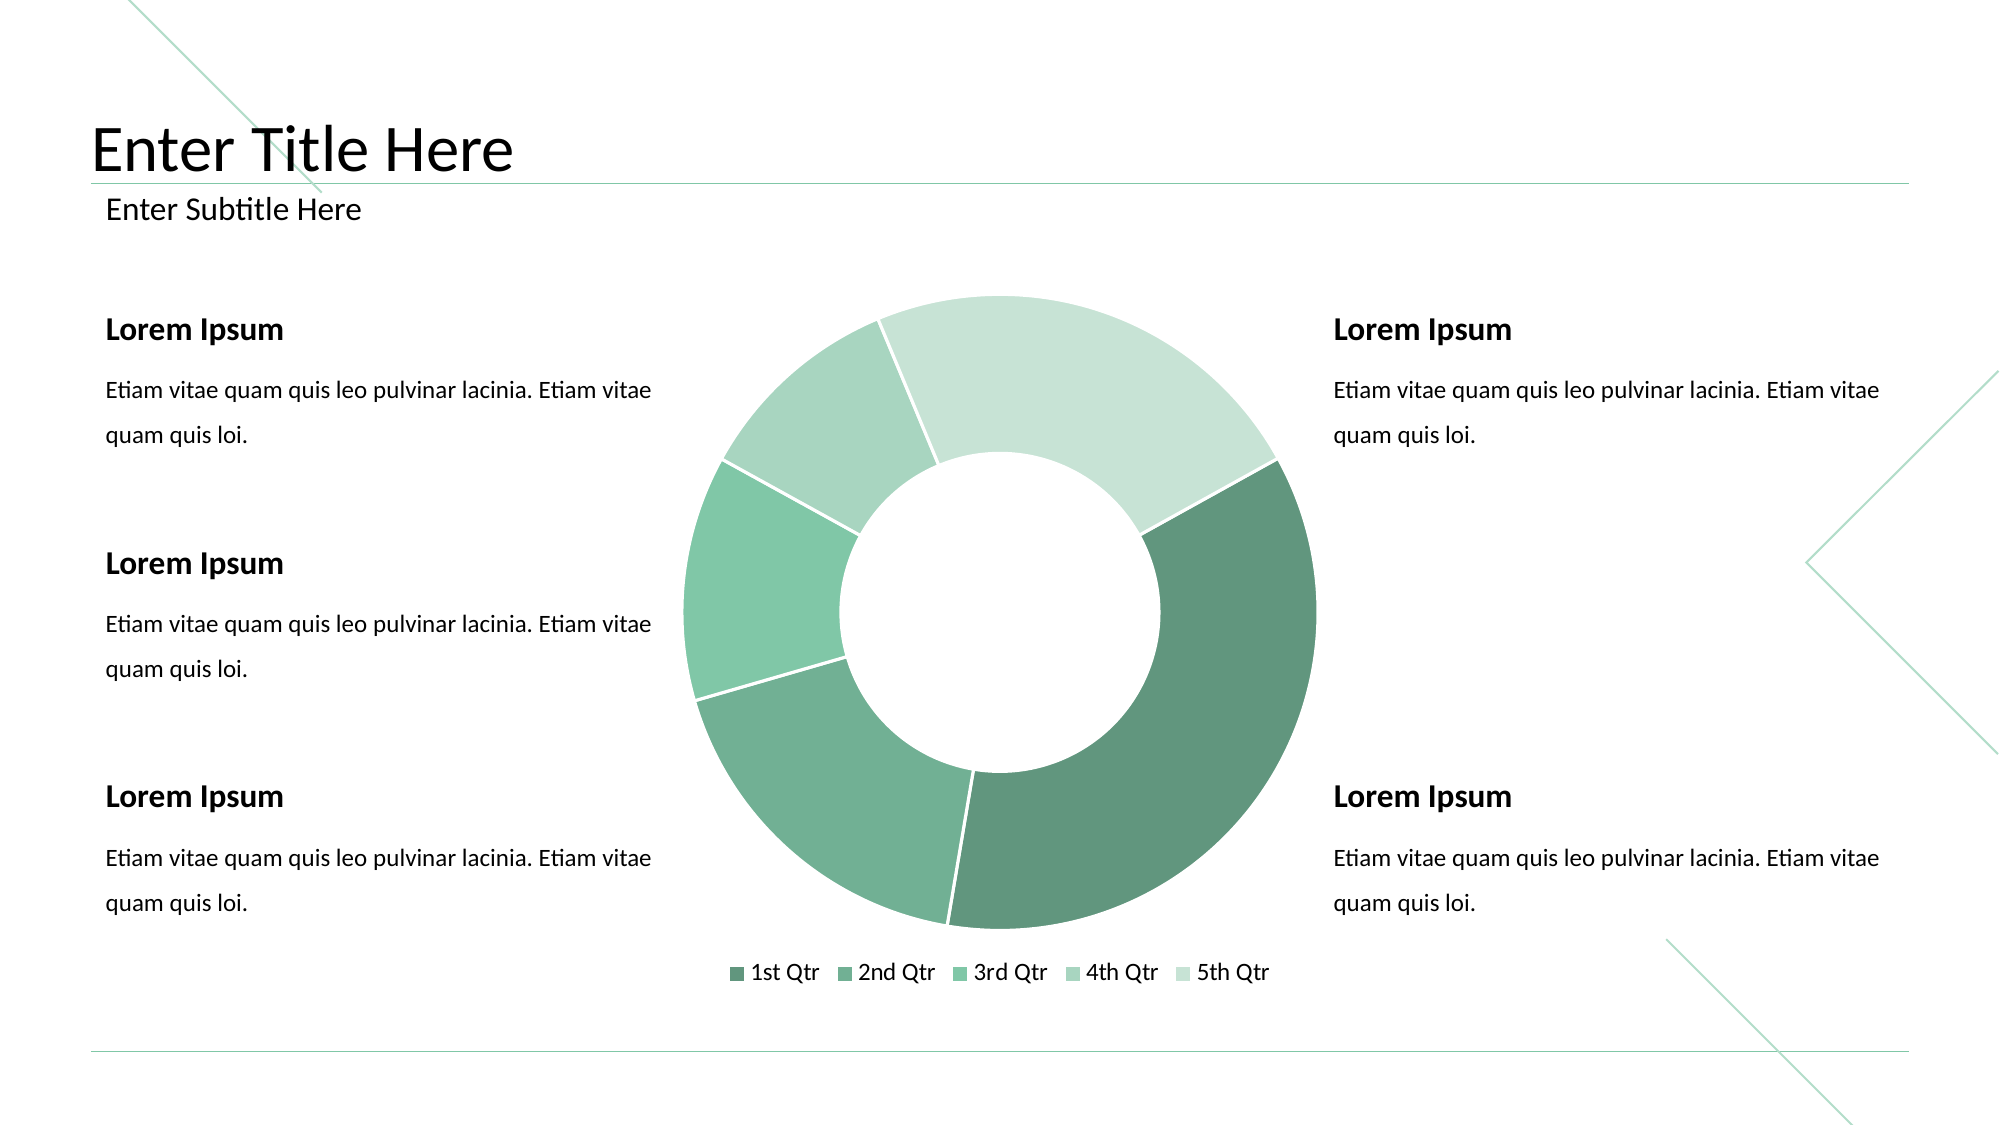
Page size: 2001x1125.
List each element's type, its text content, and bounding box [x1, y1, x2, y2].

text_box Lorem Ipsum [90, 532, 532, 583]
text_box Lorem Ipsum [90, 299, 532, 349]
text_box Etiam vitae quam quis leo pulvinar lacinia. Etiam vitae quam quis loi. [90, 817, 532, 926]
text_box Lorem Ipsum [1468, 299, 1909, 349]
text_box Etiam vitae quam quis leo pulvinar lacinia. Etiam vitae quam quis loi. [1468, 817, 1909, 926]
text_box Etiam vitae quam quis leo pulvinar lacinia. Etiam vitae quam quis loi. [1468, 349, 1909, 459]
text_box Lorem Ipsum [90, 766, 532, 817]
chart [532, 280, 1468, 993]
list Enter Subtitle Here [91, 184, 1909, 236]
text_box Etiam vitae quam quis leo pulvinar lacinia. Etiam vitae quam quis loi. [90, 583, 532, 693]
text_box Etiam vitae quam quis leo pulvinar lacinia. Etiam vitae quam quis loi. [90, 349, 532, 459]
title Enter Title Here [91, 65, 1909, 184]
text_box Lorem Ipsum [1468, 766, 1909, 817]
